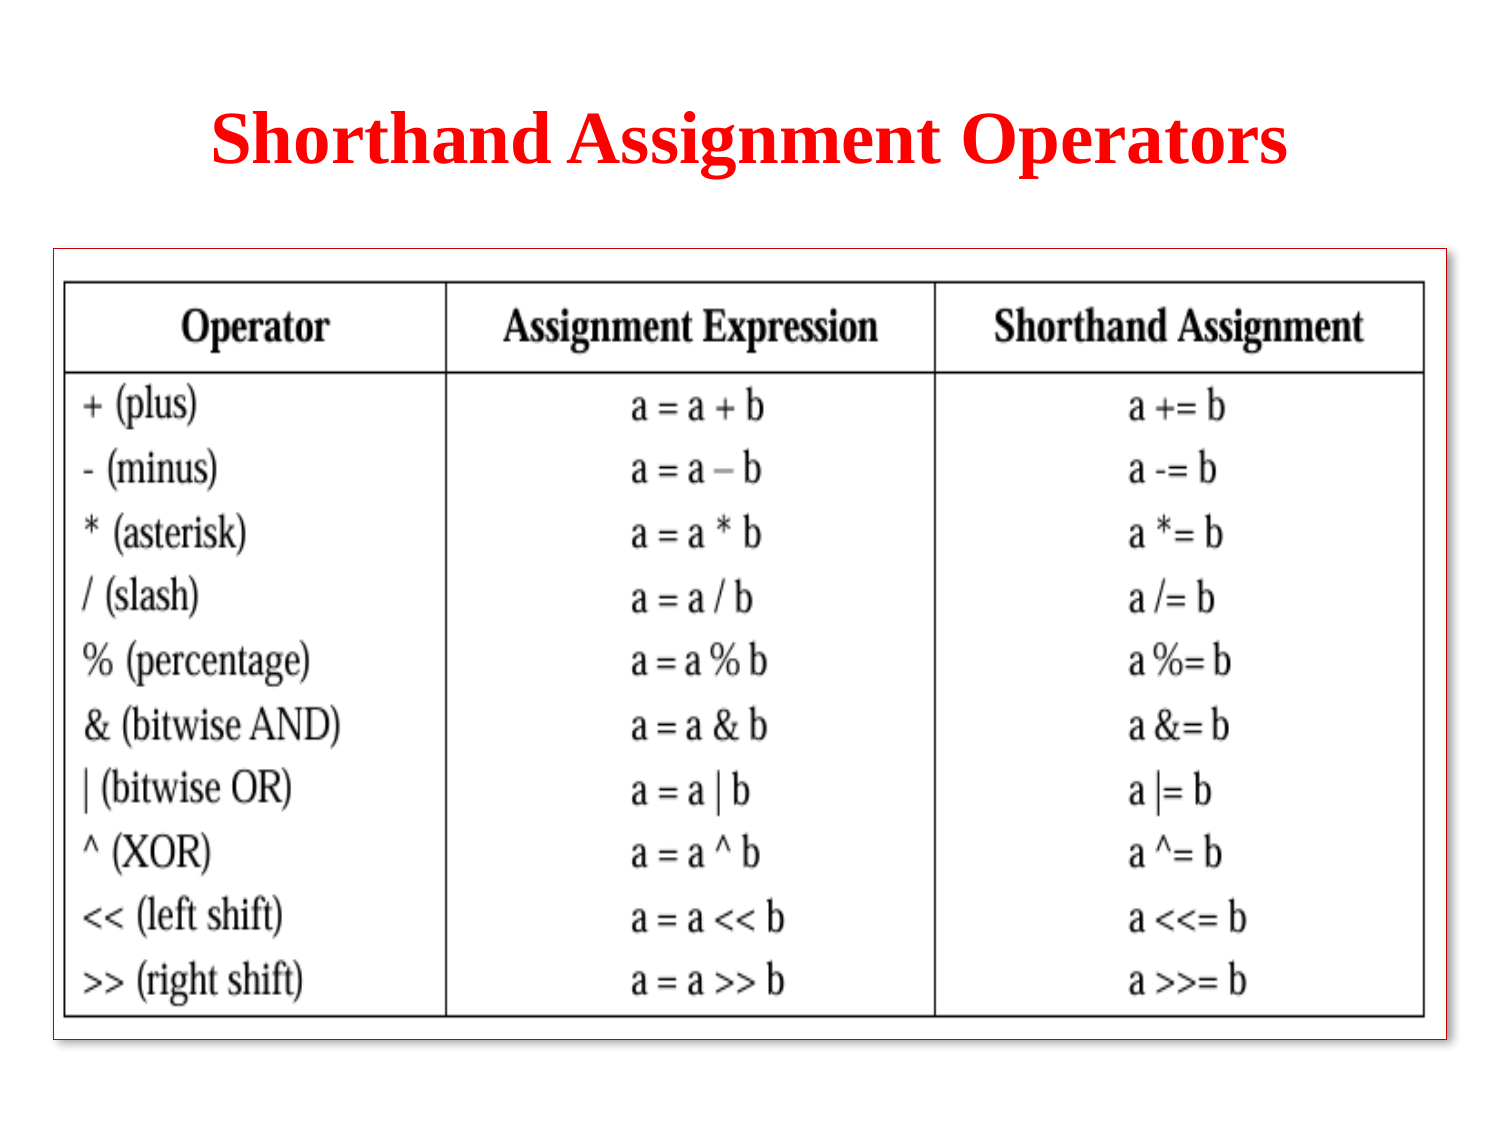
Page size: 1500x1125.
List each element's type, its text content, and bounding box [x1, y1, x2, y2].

picture [53, 247, 1447, 1039]
title Shorthand Assignment Operators [75, 44, 1425, 233]
